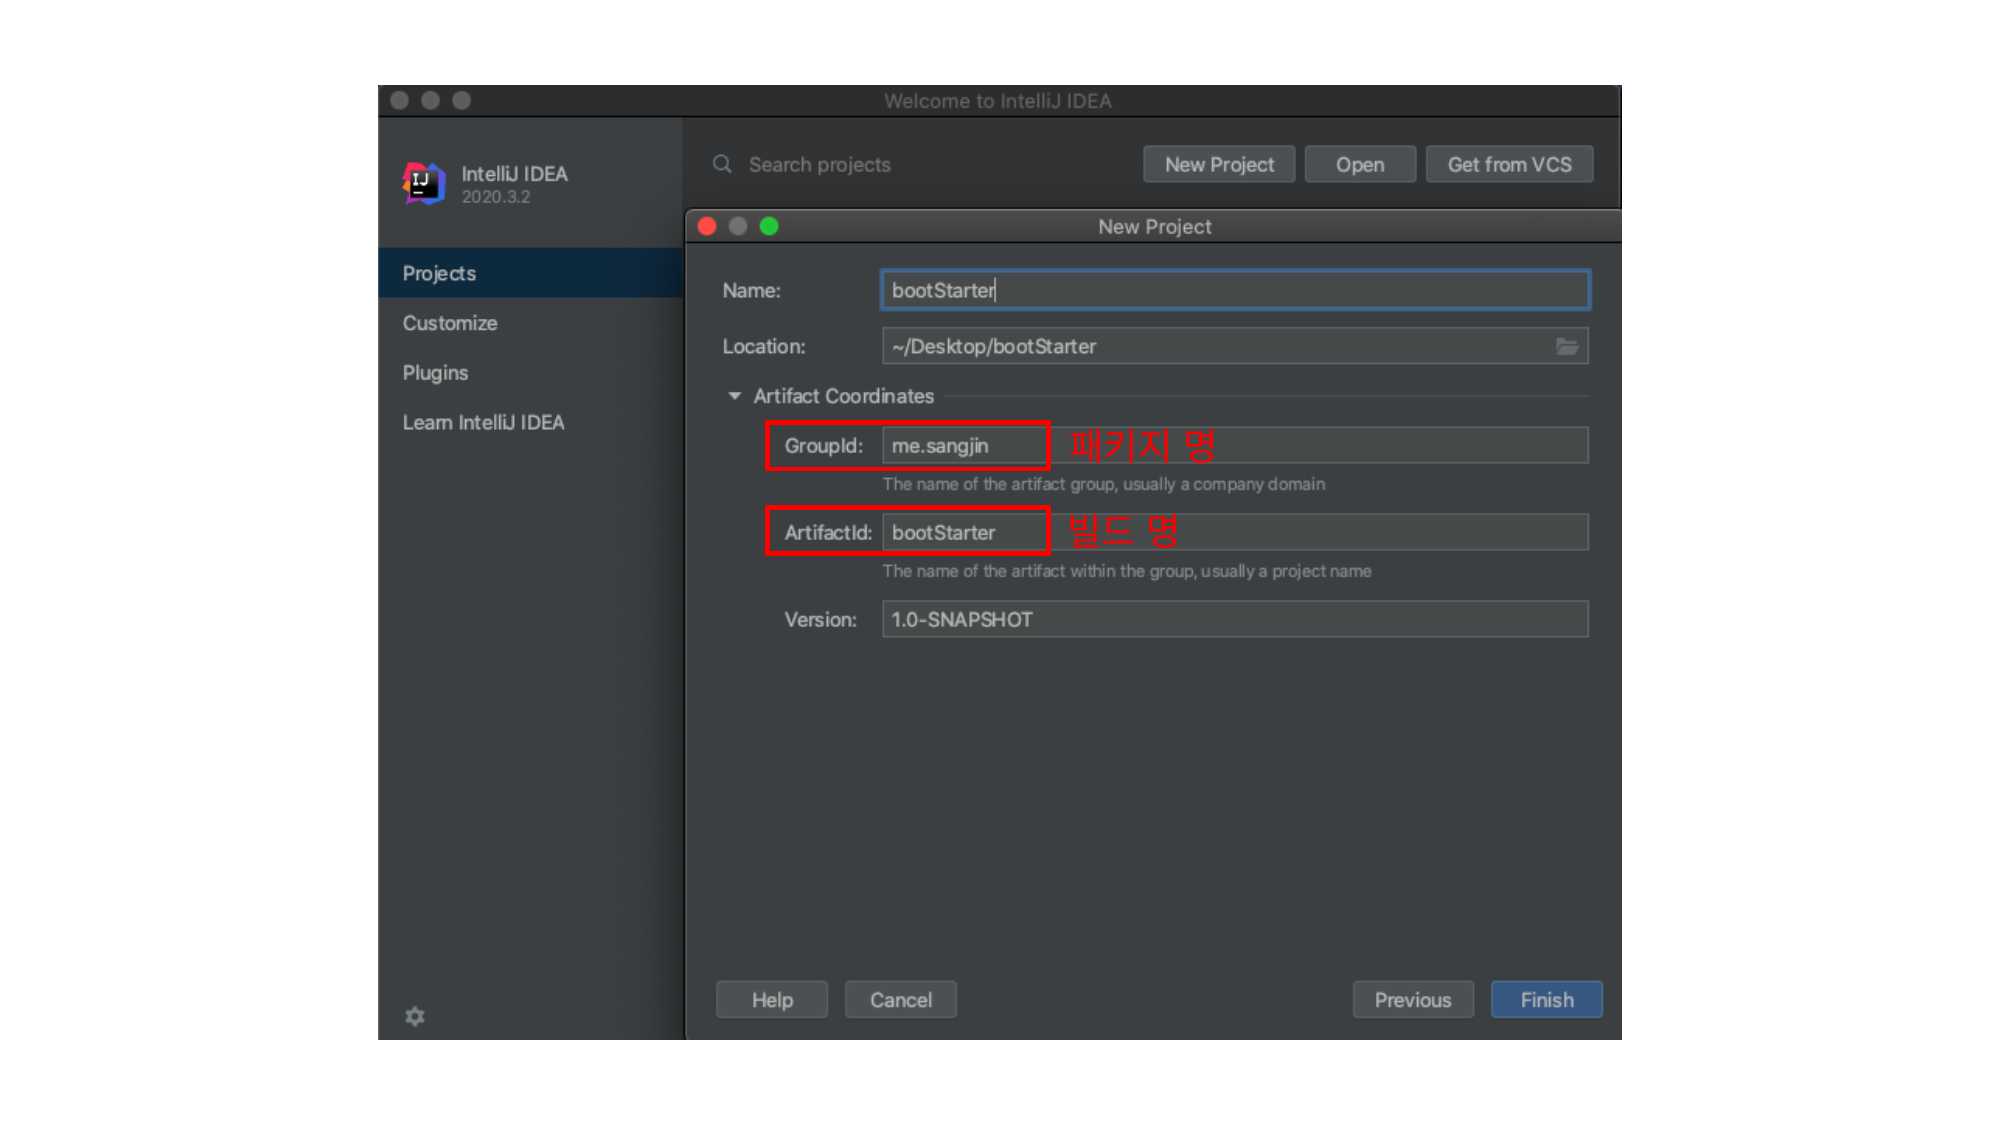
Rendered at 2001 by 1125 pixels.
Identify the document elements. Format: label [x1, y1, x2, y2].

picture [378, 85, 1622, 1040]
